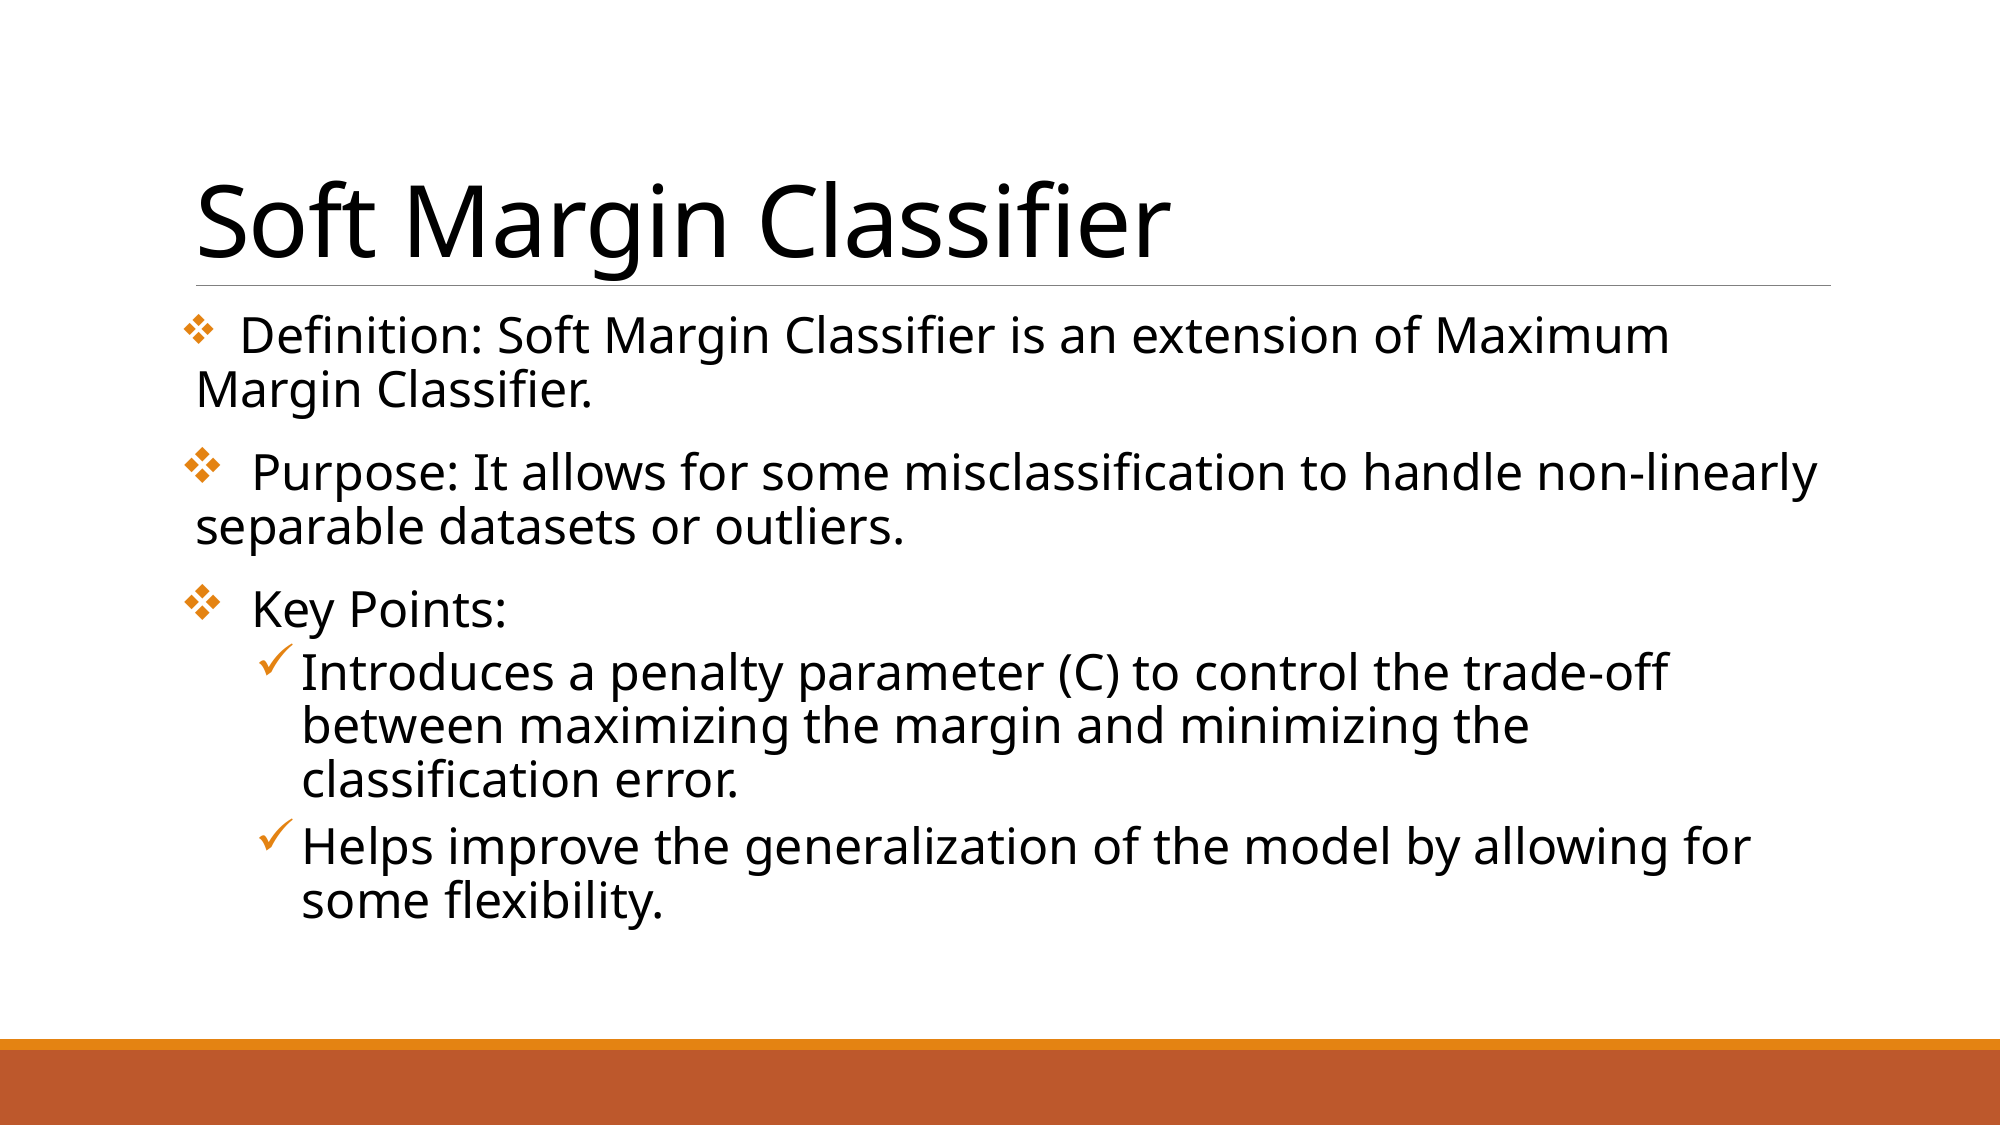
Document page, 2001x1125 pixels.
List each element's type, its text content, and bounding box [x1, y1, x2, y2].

list Definition: Soft Margin Classifier is an extension of Maximum Margin Classifier. Purpose: It allows for some misclassification to handle non-linearly separable datasets or outliers. Key Points: Introduces a penalty parameter (C) to control the trade-off between maximizing the margin and minimizing the classification error. Helps improve the generalization of the model by allowing for some flexibility. [180, 302, 1830, 963]
title Soft Margin Classifier [180, 47, 1830, 285]
